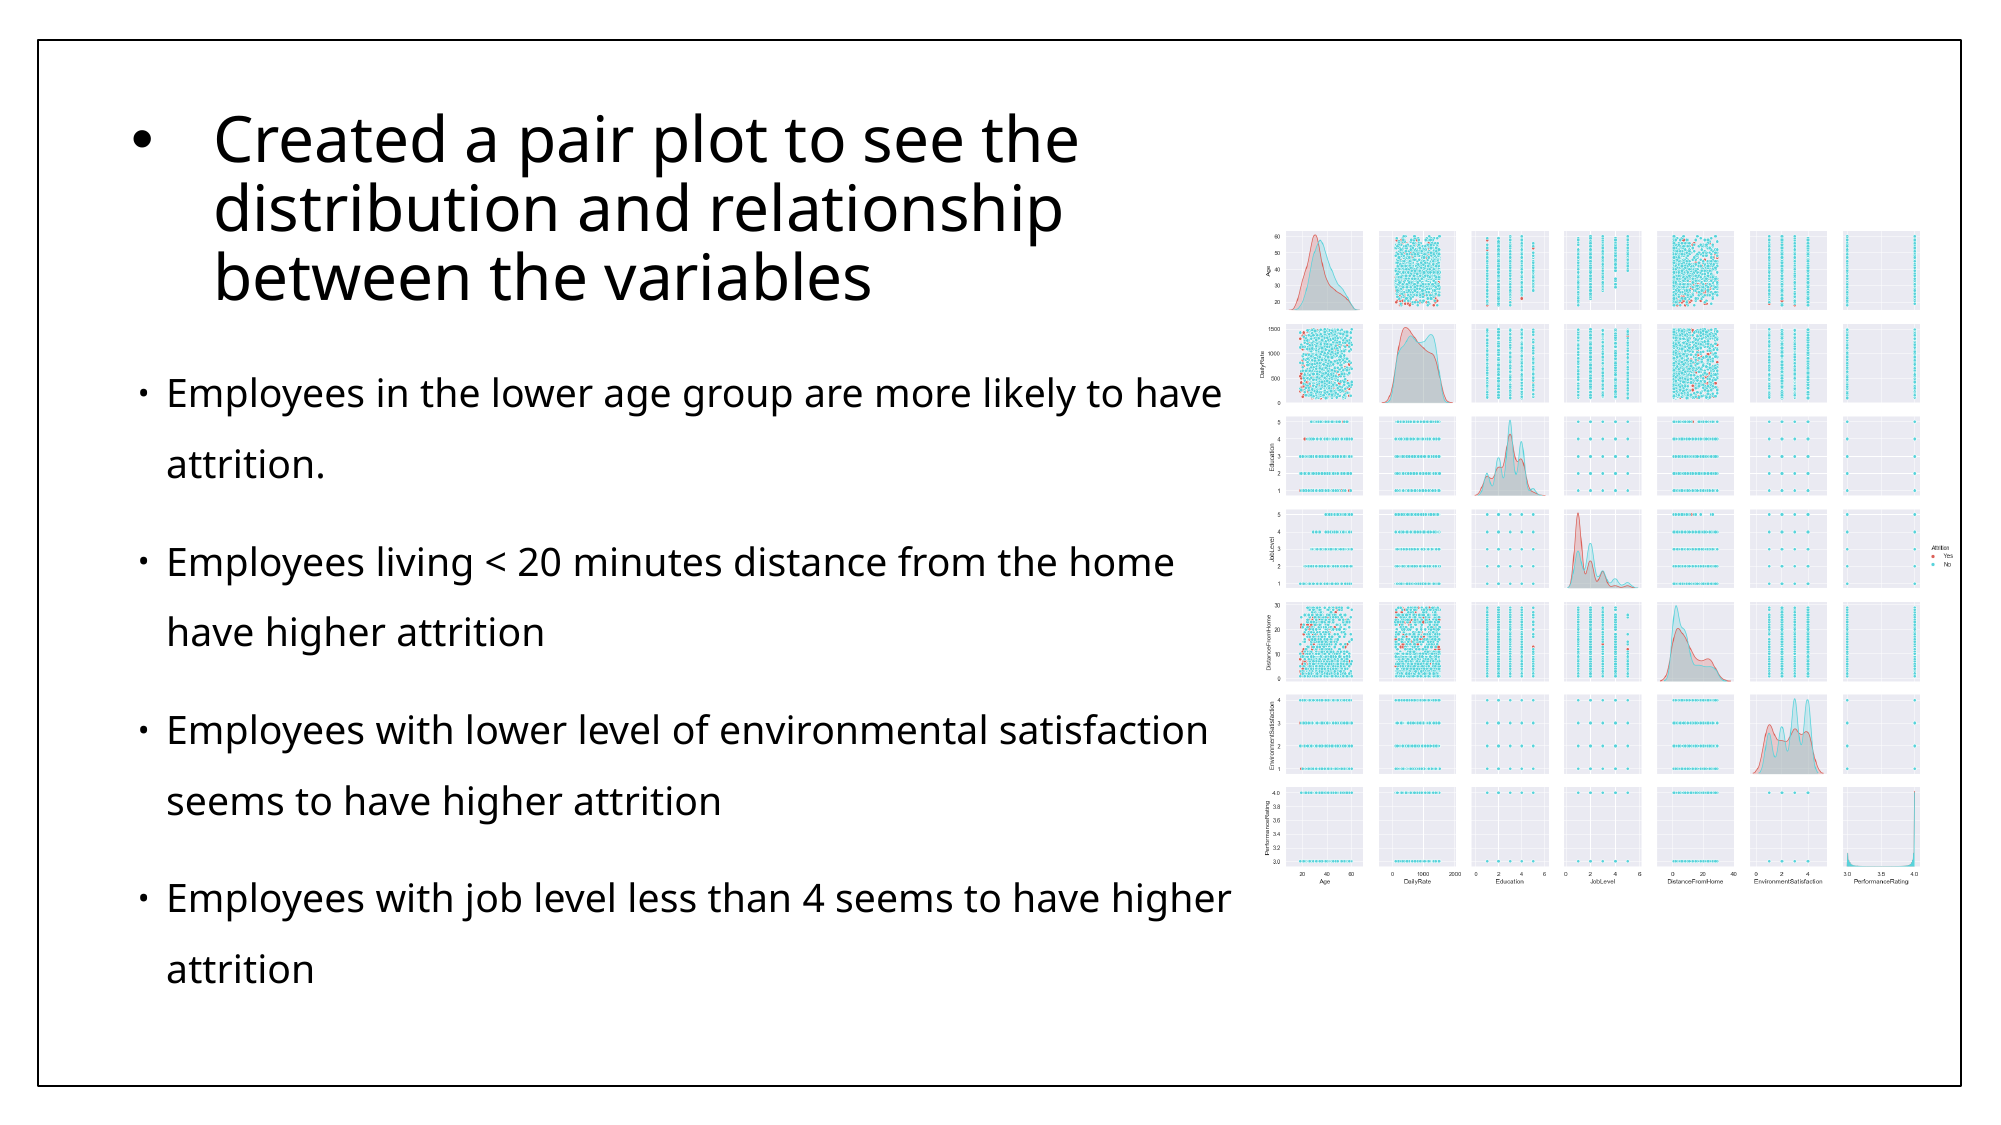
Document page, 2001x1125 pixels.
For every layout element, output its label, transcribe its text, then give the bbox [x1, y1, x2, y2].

list Employees in the lower age group are more likely to have attrition. Employees living < 20 minutes distance from the home have higher attrition Employees with lower level of environmental satisfaction seems to have higher attrition Employees with job level less than 4 seems to have higher attrition [115, 337, 1264, 1000]
title Created a pair plot to see the distribution and relationship between the variables [115, 99, 1264, 323]
picture [1256, 224, 1957, 888]
